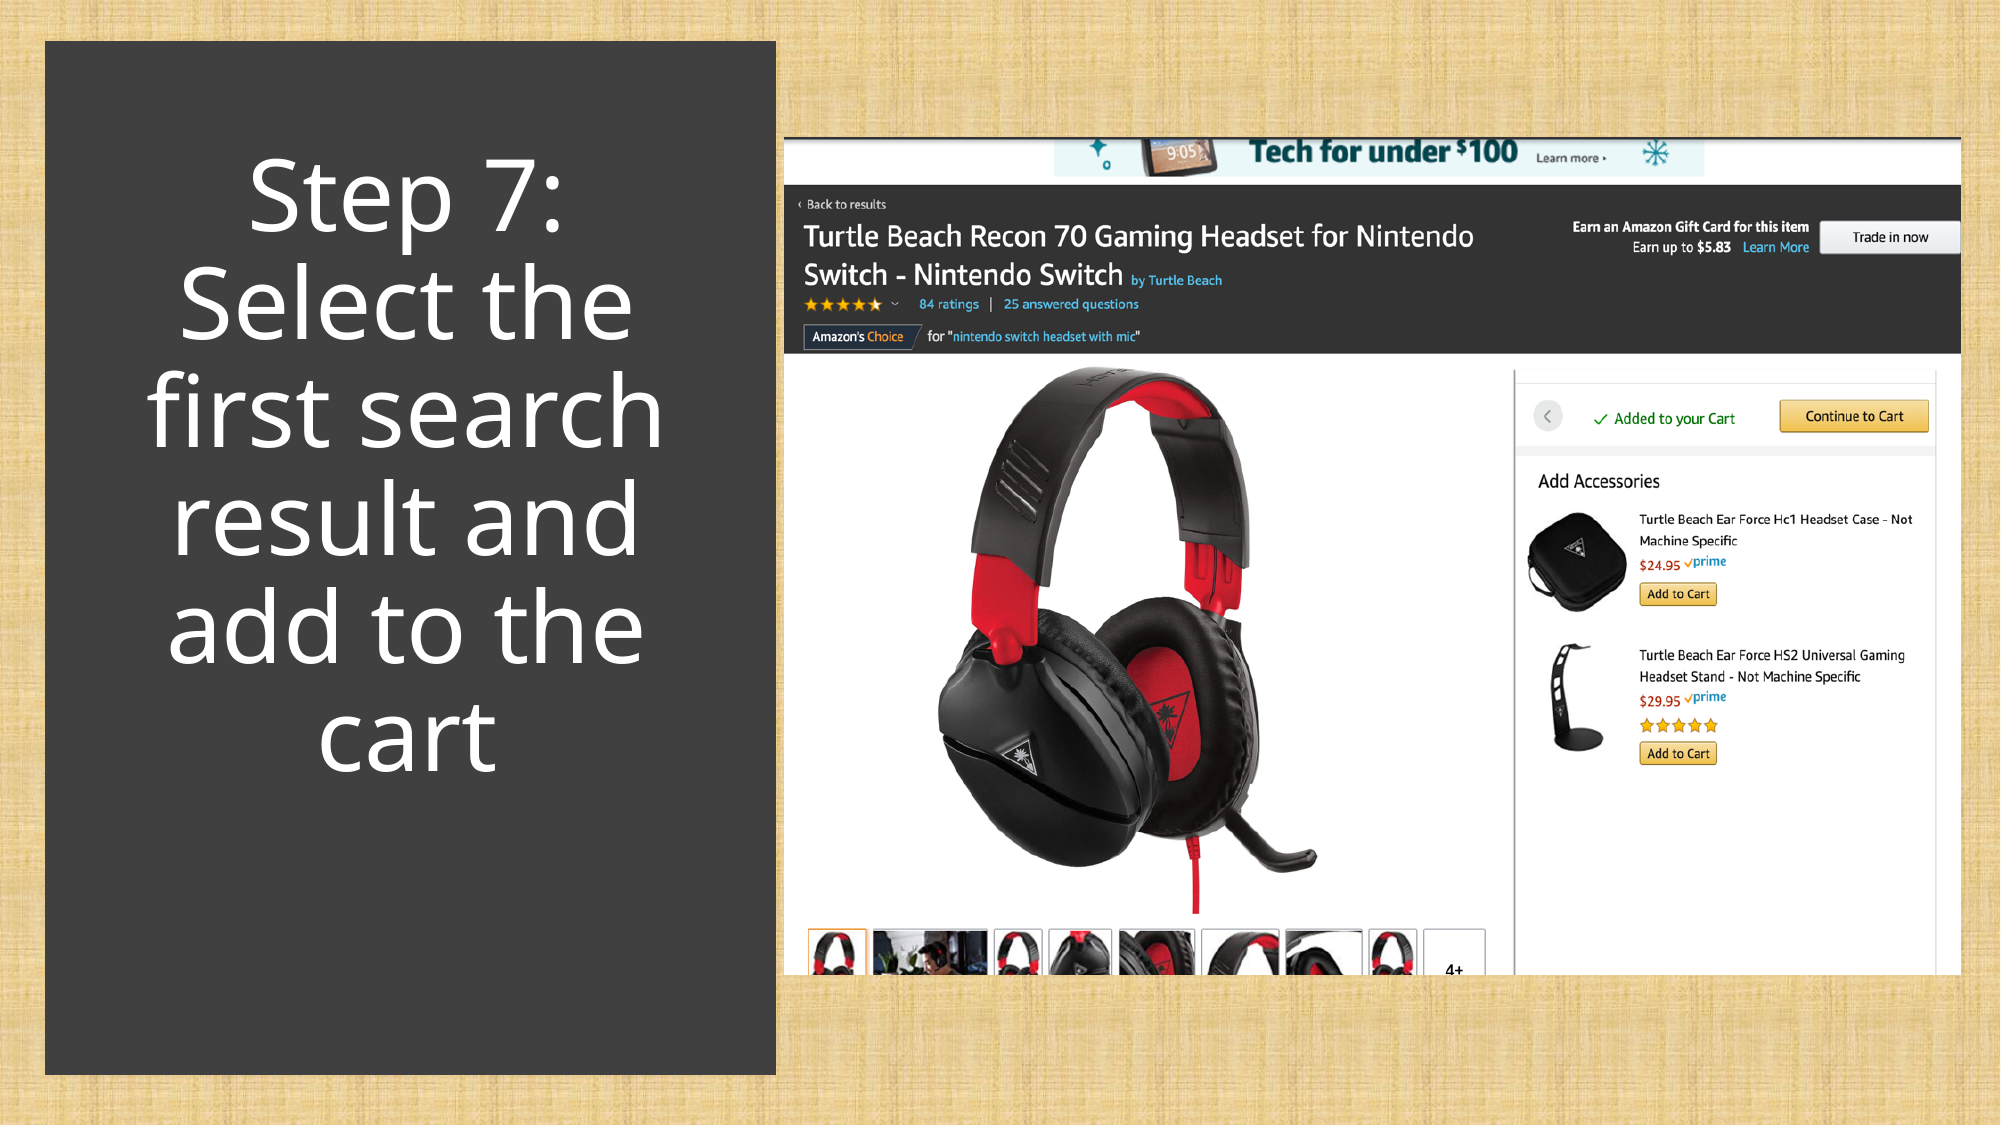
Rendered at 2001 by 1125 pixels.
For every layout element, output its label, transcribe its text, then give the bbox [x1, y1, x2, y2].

title Step 7: Select the first search result and add to the cart [121, 121, 693, 936]
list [784, 137, 1961, 975]
picture [0, 0, 2001, 1125]
text_box [54, 50, 767, 1066]
